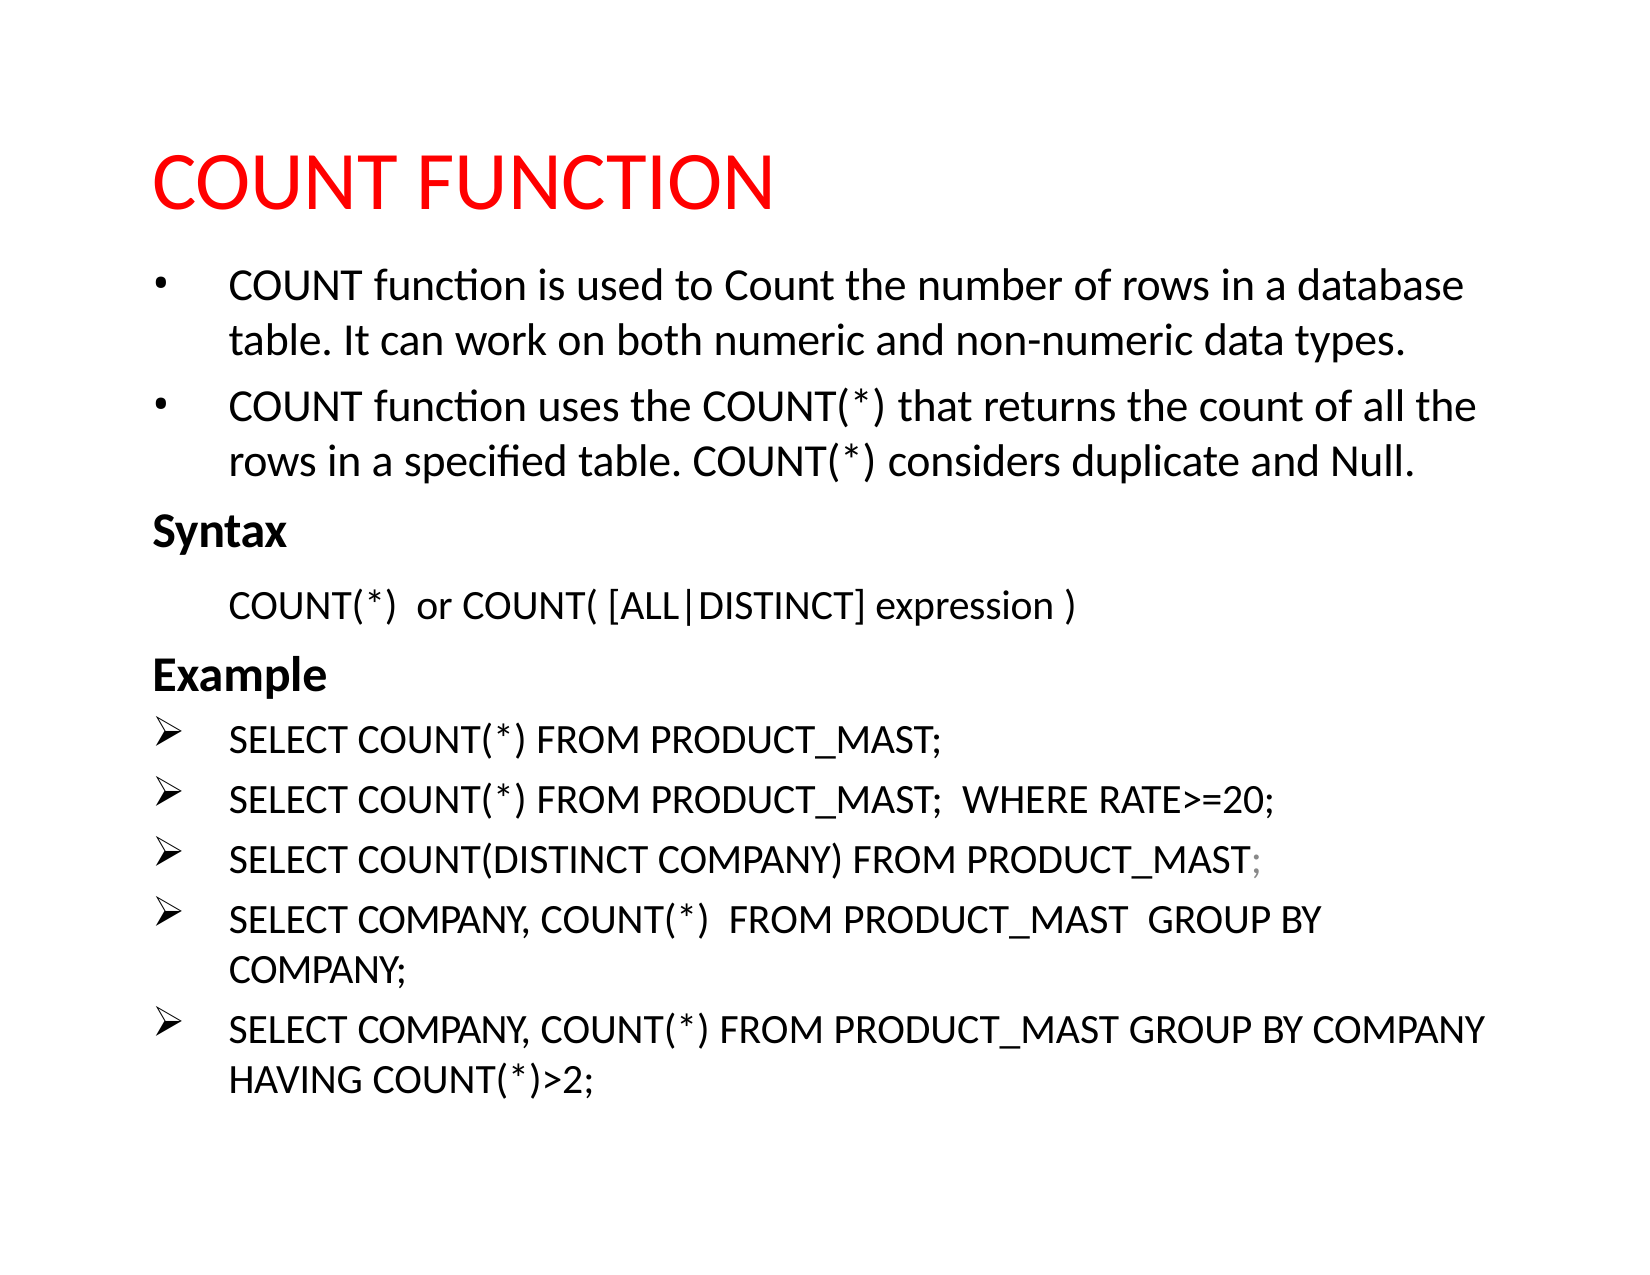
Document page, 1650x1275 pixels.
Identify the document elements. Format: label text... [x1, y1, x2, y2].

text_box COUNT function is used to Count the number of rows in a database table. It can work on both numeric and non-numeric data types. COUNT function uses the COUNT(*) that returns the count of all the rows in a specified table. COUNT(*) considers duplicate and Null. Syntax COUNT(*) or COUNT( [ALL|DISTINCT] expression ) Example SELECT COUNT(*) FROM PRODUCT_MAST; SELECT COUNT(*) FROM PRODUCT_MAST; WHERE RATE>=20; SELECT COUNT(DISTINCT COMPANY) FROM PRODUCT_MAST; SELECT COMPANY, COUNT(*) FROM PRODUCT_MAST GROUP BY COMPANY; SELECT COMPANY, COUNT(*) FROM PRODUCT_MAST GROUP BY COMPANY HAVING COUNT(*)>2; [150, 252, 1526, 1102]
title COUNT FUNCTION [150, 123, 781, 252]
